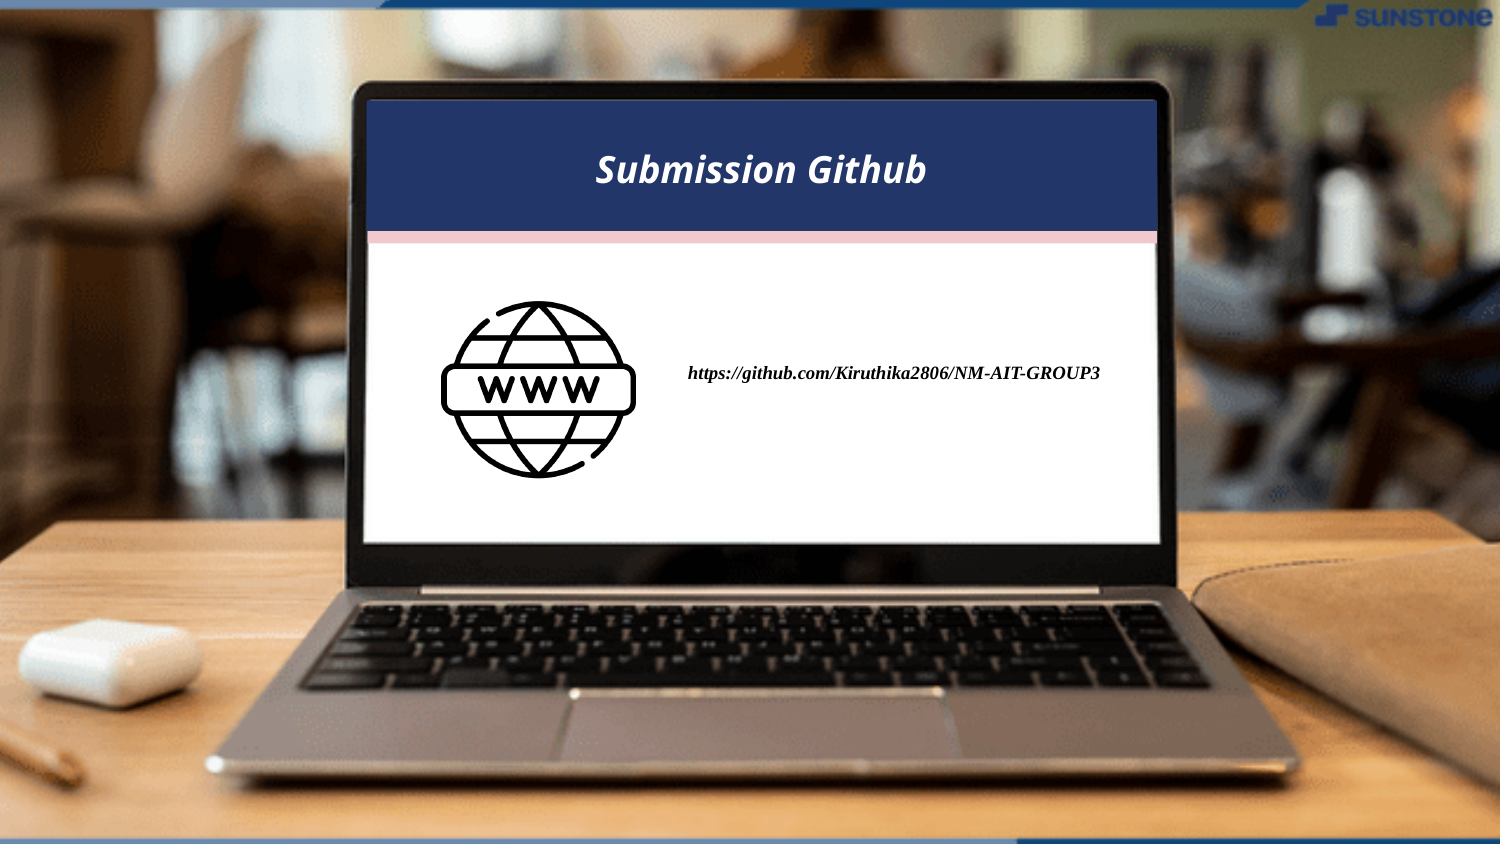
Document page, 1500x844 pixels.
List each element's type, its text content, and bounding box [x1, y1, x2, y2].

list https://github.com/Kiruthika2806/NM-AIT-GROUP3 [670, 144, 1118, 635]
picture [0, 0, 1500, 844]
list Submission Github [432, 131, 1091, 206]
